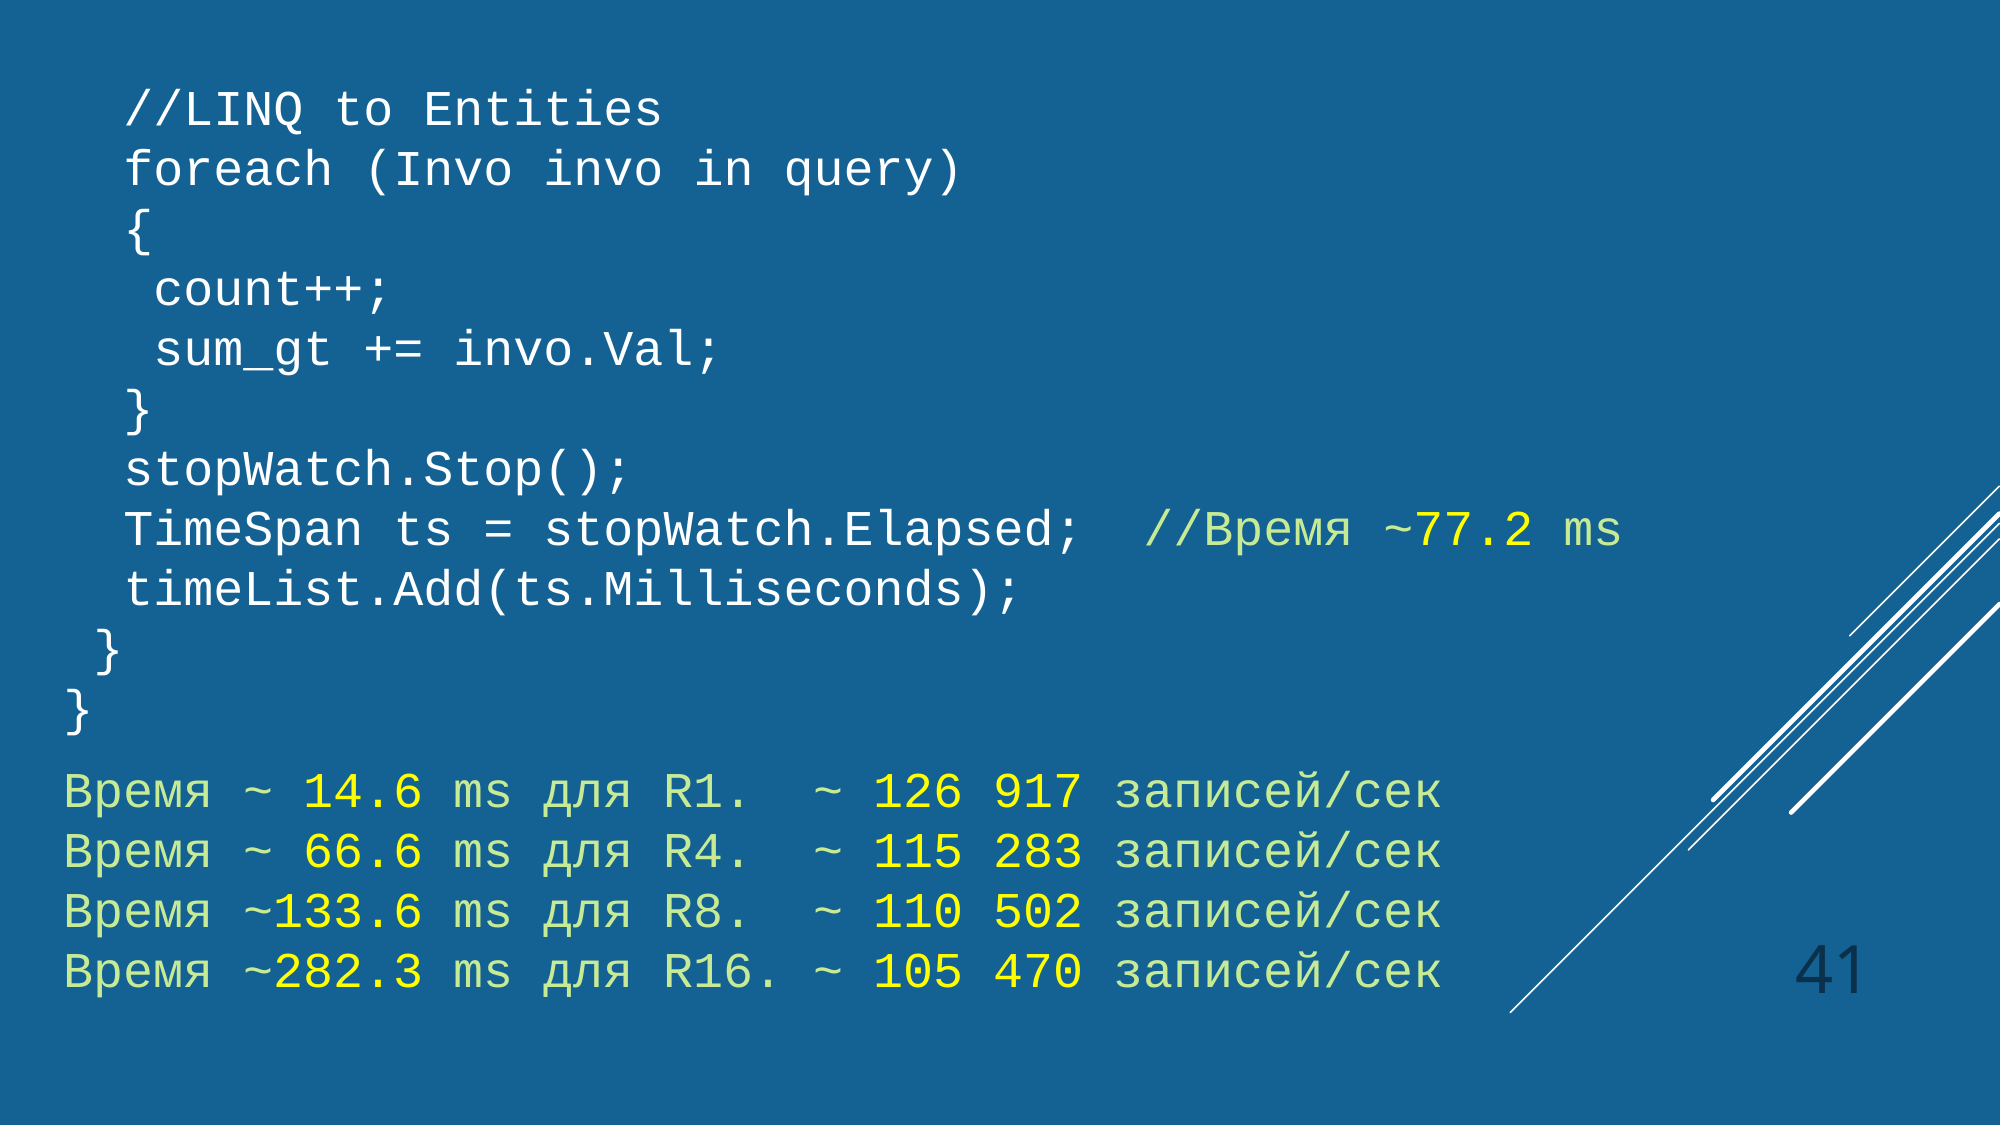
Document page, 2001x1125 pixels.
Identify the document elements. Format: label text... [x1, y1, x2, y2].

slide_number 41 [1700, 915, 1888, 1025]
text_box //LINQ to Entities foreach (Invo invo in query) { count++; sum_gt += invo.Val; } stopWatch.Stop(); TimeSpan ts = stopWatch.Elapsed; //Время ~77.2 ms timeList.Add(ts.Milliseconds); } } [48, 68, 1952, 744]
text_box Время ~ 14.6 ms для R1. ~ 126 917 записей/сек Время ~ 66.6 ms для R4. ~ 115 283 записей/сек Время ~133.6 ms для R8. ~ 110 502 записей/сек Время ~282.3 ms для R16. ~ 105 470 записей/сек [48, 749, 1506, 1050]
